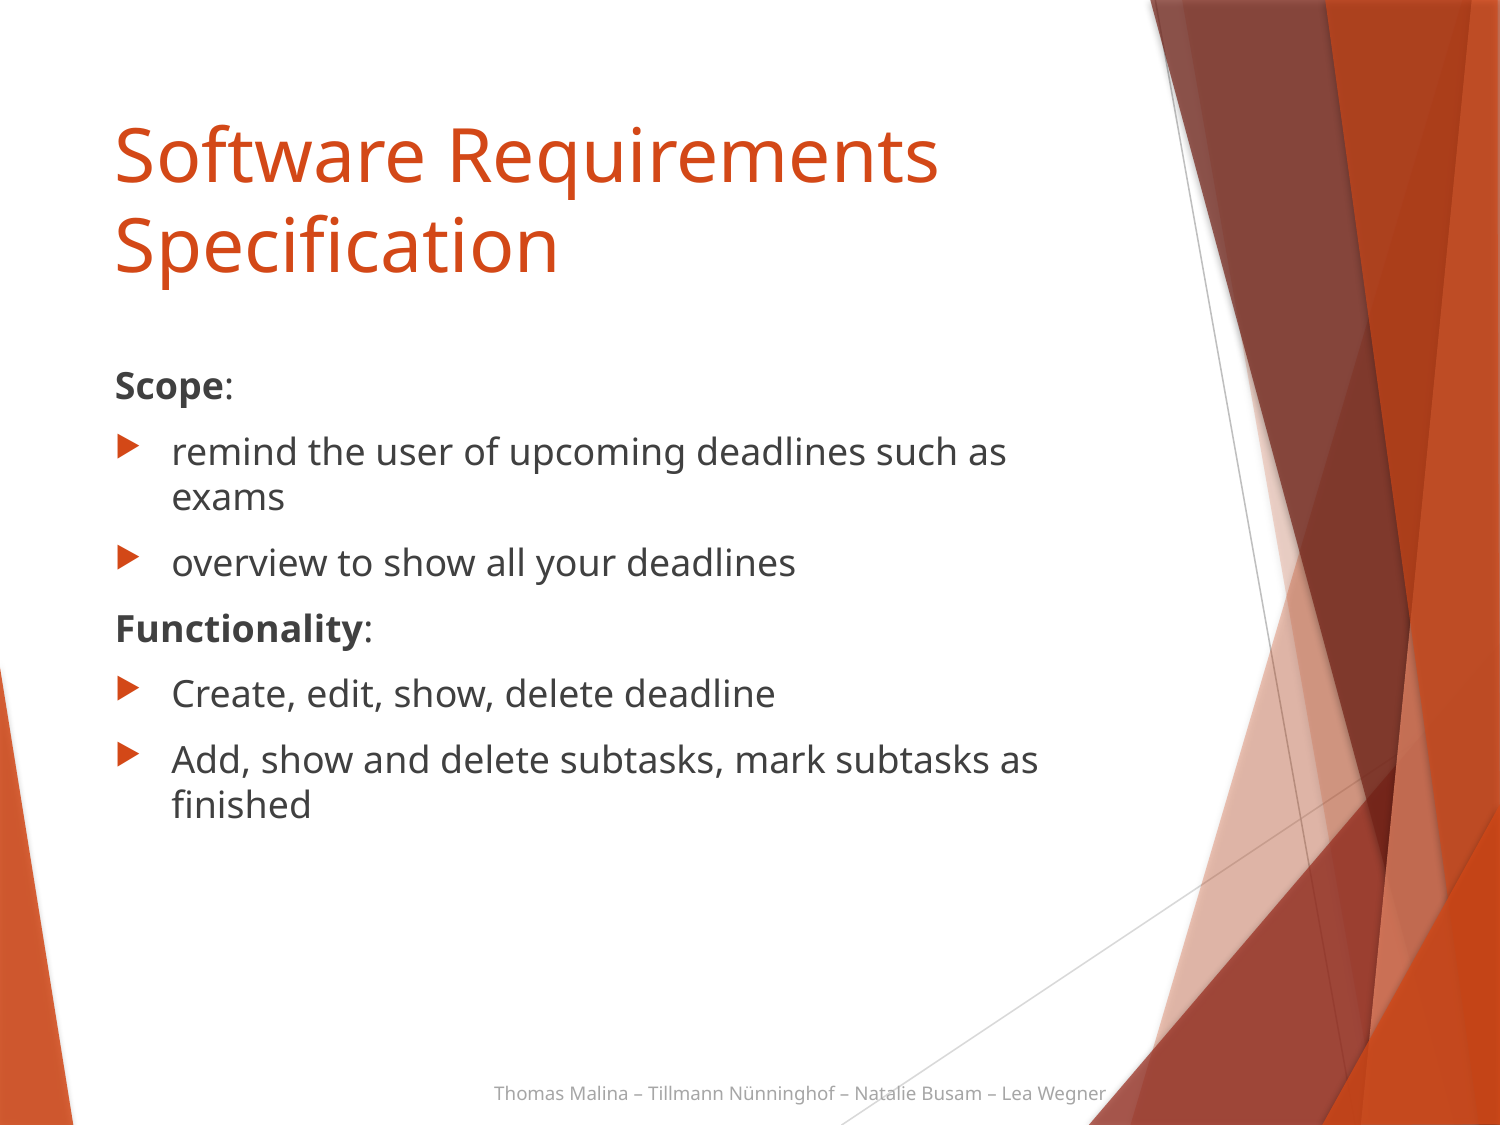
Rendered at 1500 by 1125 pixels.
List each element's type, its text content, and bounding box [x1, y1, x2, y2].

footer Thomas Malina – Tillmann Nünninghof – Natalie Busam – Lea Wegner [84, 1063, 1126, 1124]
list Scope: remind the user of upcoming deadlines such as exams overview to show all your deadlines Functionality: Create, edit, show, delete deadline Add, show and delete subtasks, mark subtasks as finished [99, 354, 1142, 992]
title Software Requirements Specification [99, 99, 1142, 317]
